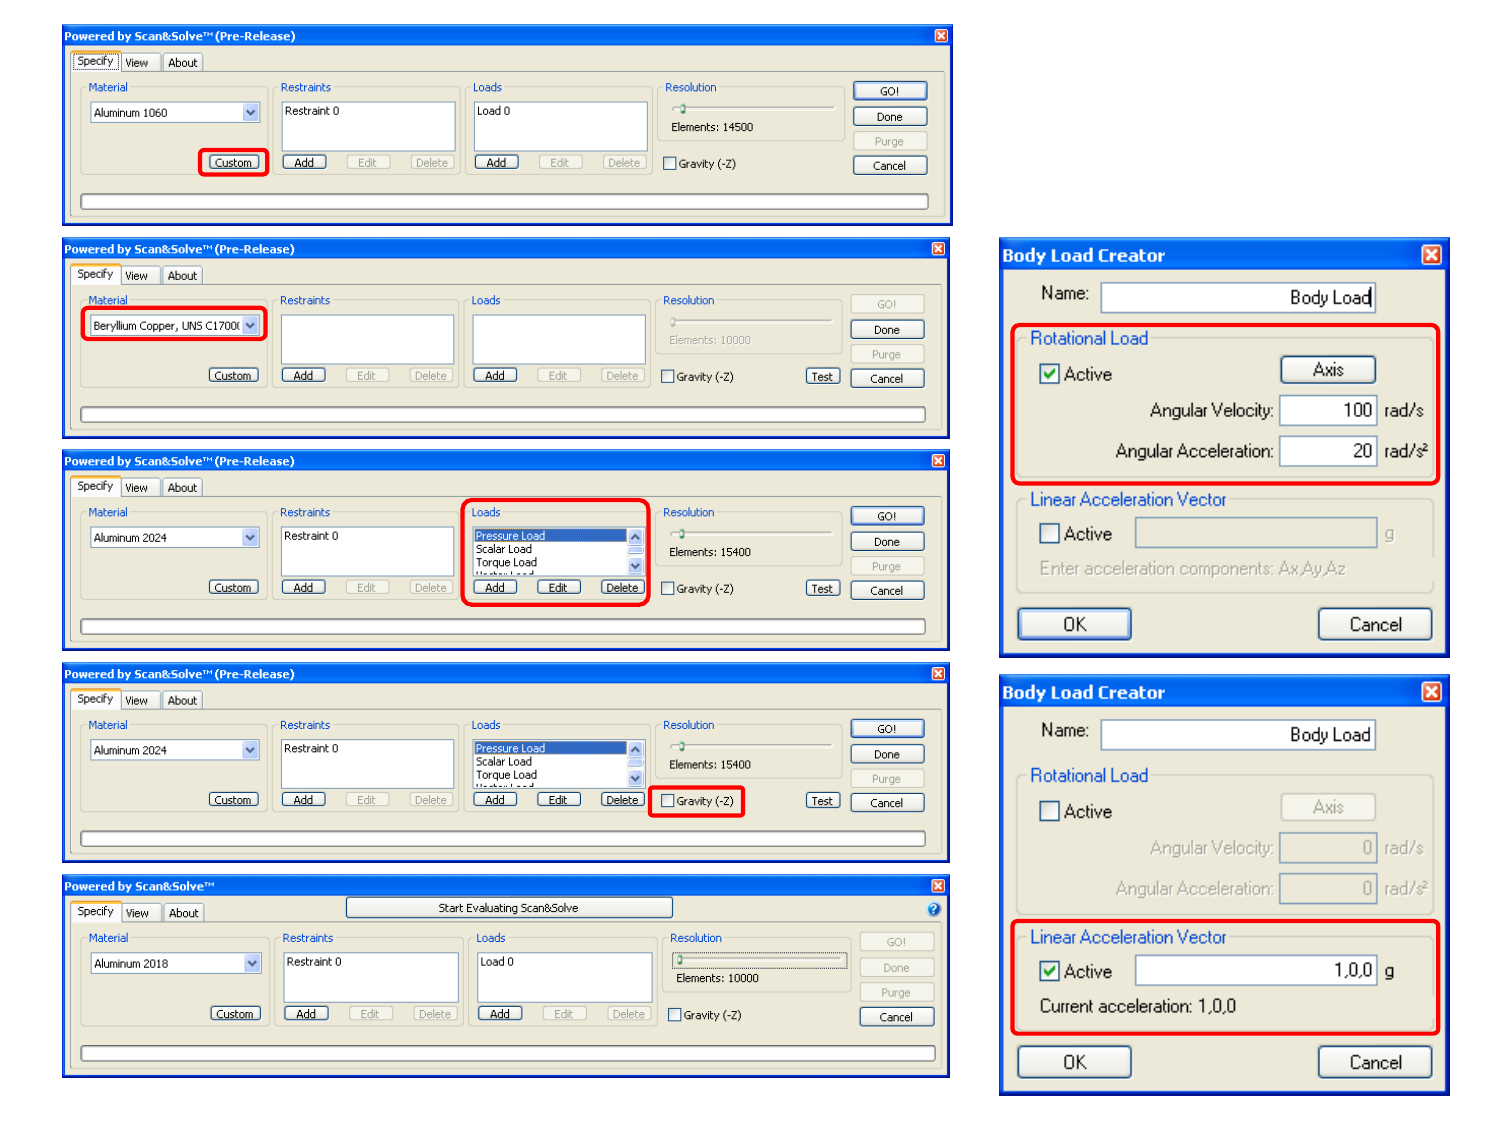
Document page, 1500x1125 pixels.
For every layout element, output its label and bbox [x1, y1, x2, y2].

picture [62, 237, 951, 439]
picture [62, 449, 951, 651]
picture [62, 662, 951, 864]
picture [62, 874, 951, 1079]
picture [62, 24, 953, 227]
picture [999, 674, 1451, 1096]
picture [999, 237, 1451, 659]
